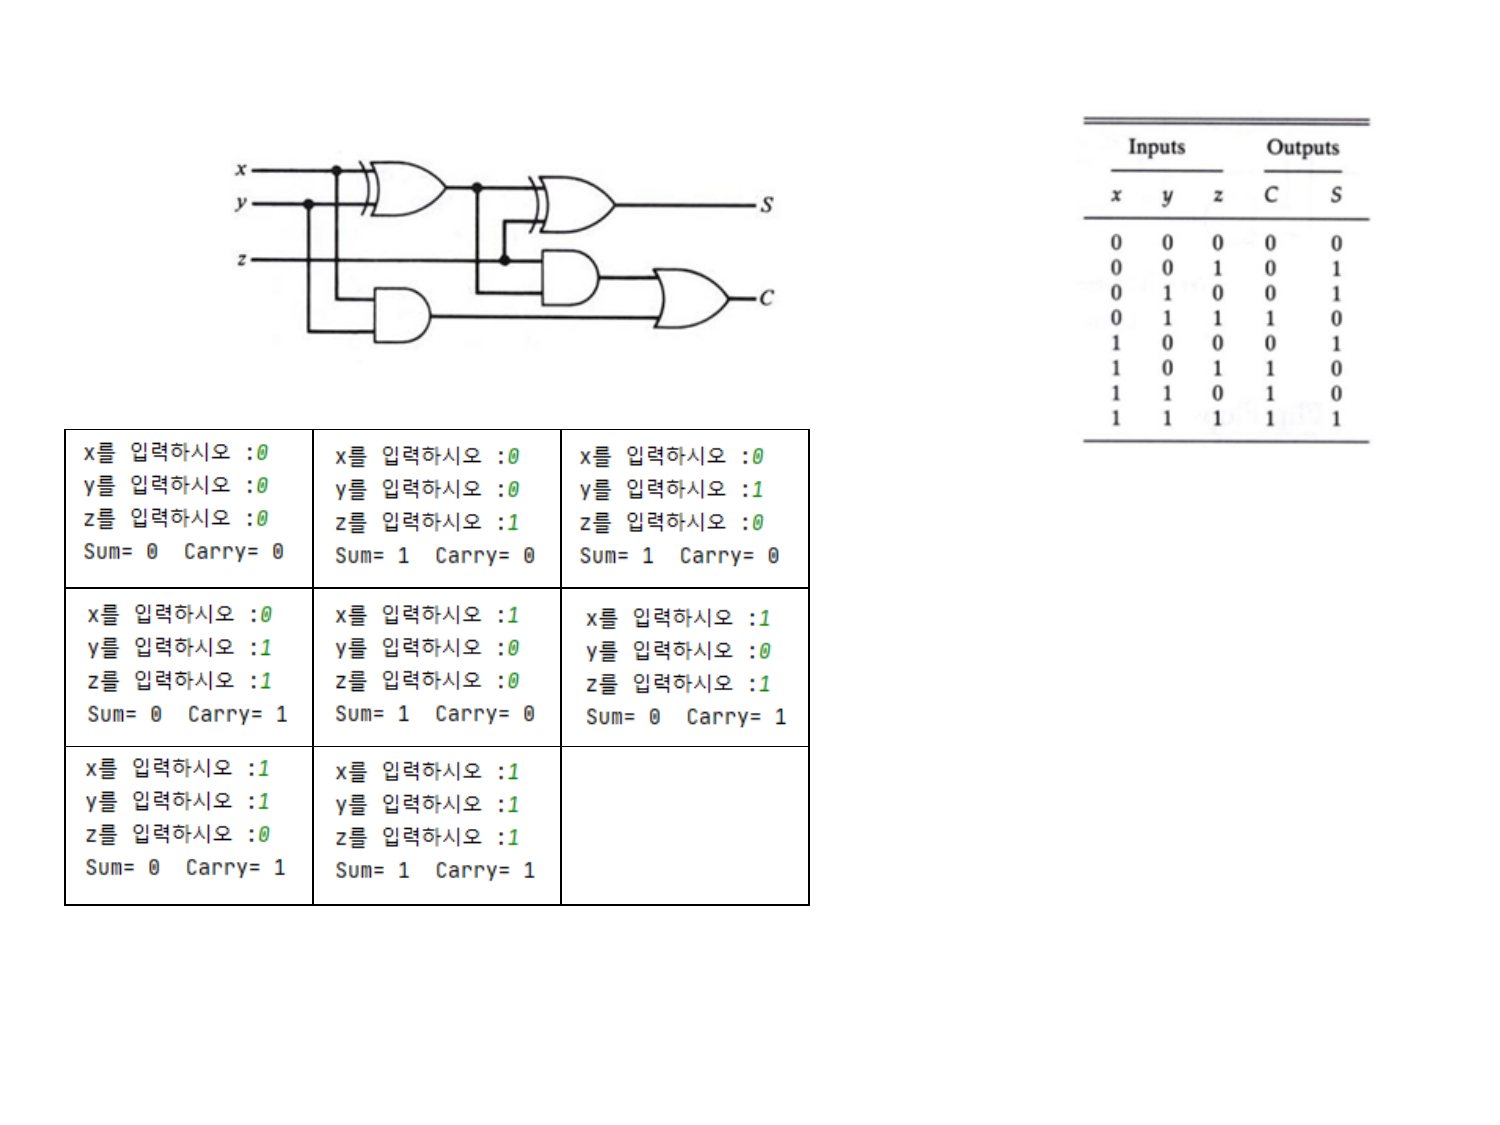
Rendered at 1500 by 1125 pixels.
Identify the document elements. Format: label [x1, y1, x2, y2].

table_header [314, 430, 560, 587]
picture [323, 439, 550, 579]
table_cell [314, 747, 560, 904]
picture [201, 136, 800, 364]
picture [78, 597, 298, 741]
table_header [562, 430, 808, 587]
picture [1068, 101, 1384, 467]
picture [320, 600, 553, 738]
table_cell [66, 747, 312, 904]
table_cell [562, 589, 808, 746]
picture [567, 439, 800, 576]
table_header [66, 430, 80, 587]
picture [326, 755, 548, 890]
picture [74, 432, 302, 579]
table_cell [66, 589, 312, 746]
picture [578, 600, 800, 738]
picture [76, 751, 299, 894]
table_cell [314, 589, 560, 746]
table_cell [562, 747, 808, 904]
table_header [295, 430, 312, 587]
